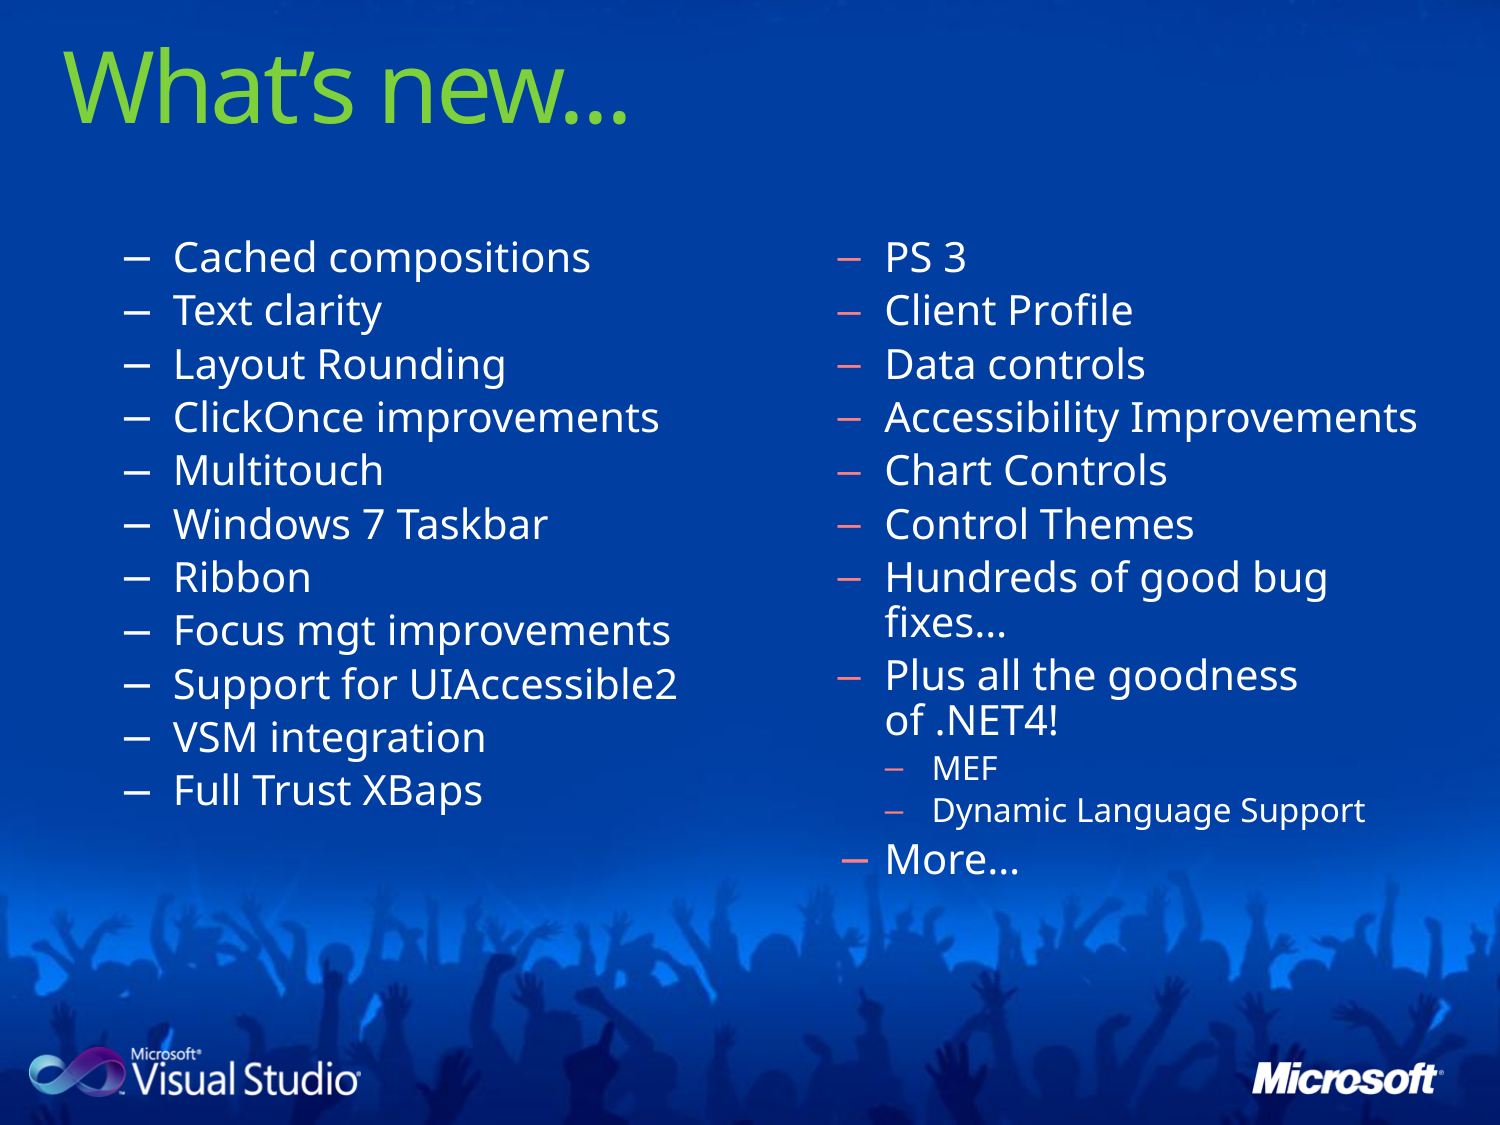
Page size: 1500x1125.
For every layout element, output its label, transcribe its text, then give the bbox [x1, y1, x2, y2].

list PS 3 Client Profile Data controls Accessibility Improvements Chart Controls Control Themes Hundreds of good bug fixes… Plus all the goodness of .NET4! MEF Dynamic Language Support More… [762, 236, 1438, 939]
title What’s new... [62, 37, 1438, 147]
picture [0, 0, 1500, 1125]
list Cached compositions Text clarity Layout Rounding ClickOnce improvements Multitouch Windows 7 Taskbar Ribbon Focus mgt improvements Support for UIAccessible2 VSM integration Full Trust XBaps [62, 236, 738, 916]
